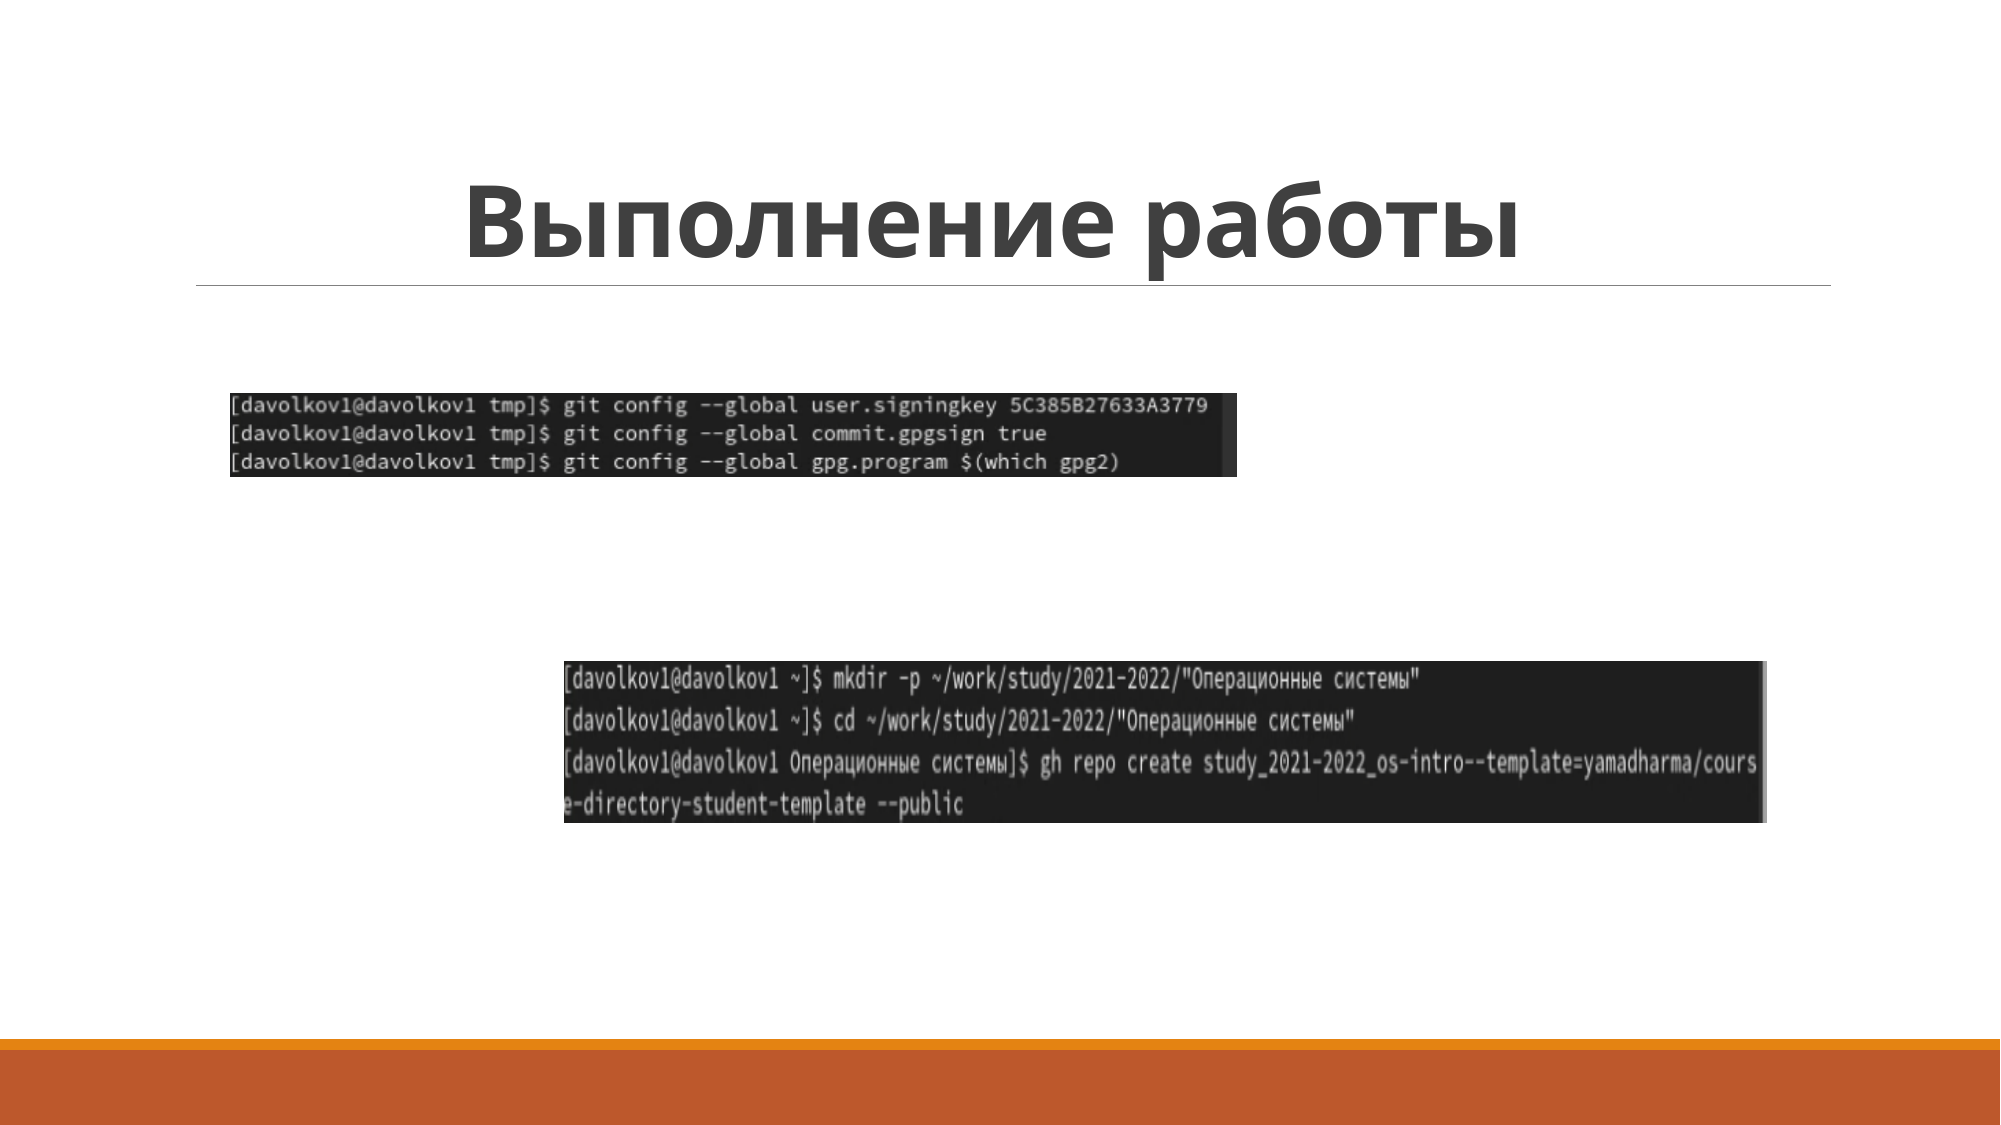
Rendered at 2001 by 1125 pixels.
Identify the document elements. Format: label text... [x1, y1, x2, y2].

picture [564, 661, 1768, 823]
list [230, 393, 1238, 478]
title Выполнение работы [180, 47, 1830, 285]
